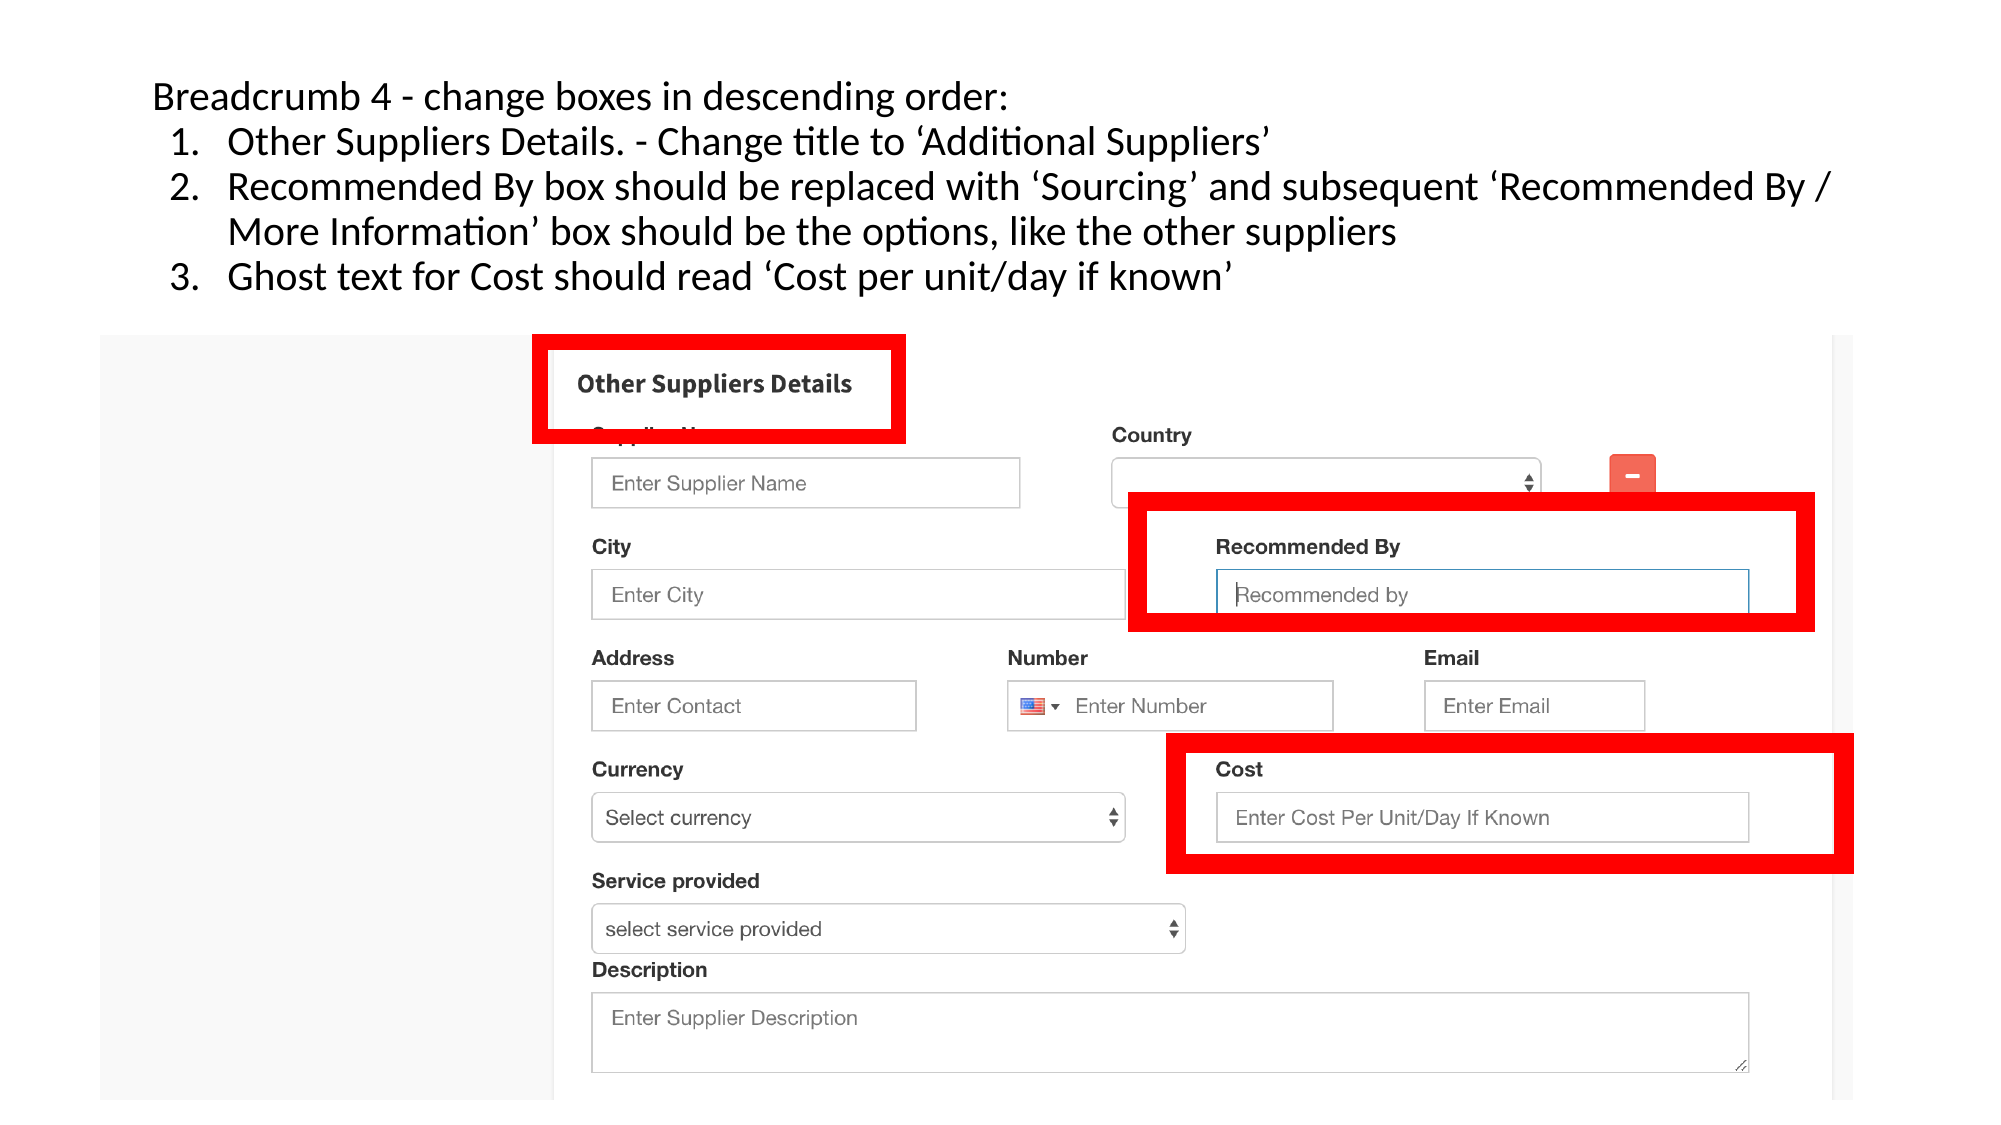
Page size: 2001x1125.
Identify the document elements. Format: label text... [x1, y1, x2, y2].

title Breadcrumb 4 - change boxes in descending order: Other Suppliers Details. - Change title to ‘Additional Suppliers’ Recommended By box should be replaced with ‘Sourcing’ and subsequent ‘Recommended By / More Information’ box should be the options, like the other suppliers Ghost text for Cost should read ‘Cost per unit/day if known’ [137, 12, 1863, 406]
picture [100, 335, 1853, 1101]
